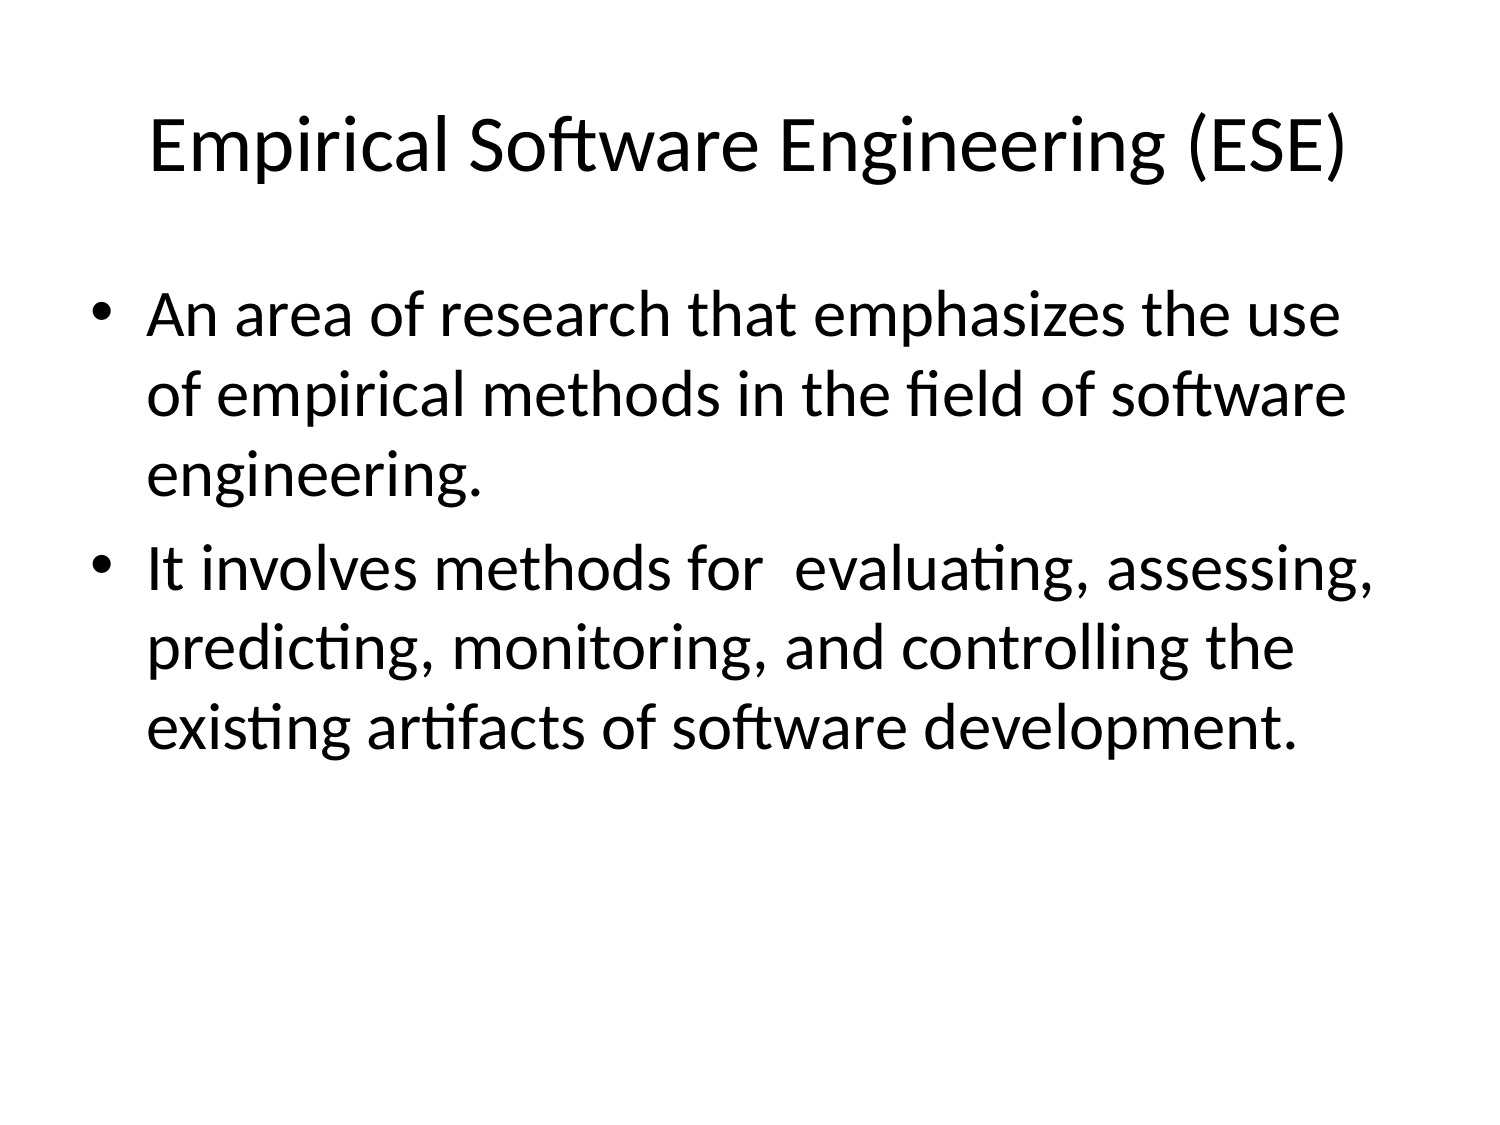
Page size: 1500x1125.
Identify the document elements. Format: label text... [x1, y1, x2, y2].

title Empirical Software Engineering (ESE) [75, 45, 1425, 233]
list An area of research that emphasizes the use of empirical methods in the field of software engineering. It involves methods for evaluating, assessing, predicting, monitoring, and controlling the existing artifacts of software development. [75, 262, 1425, 1005]
